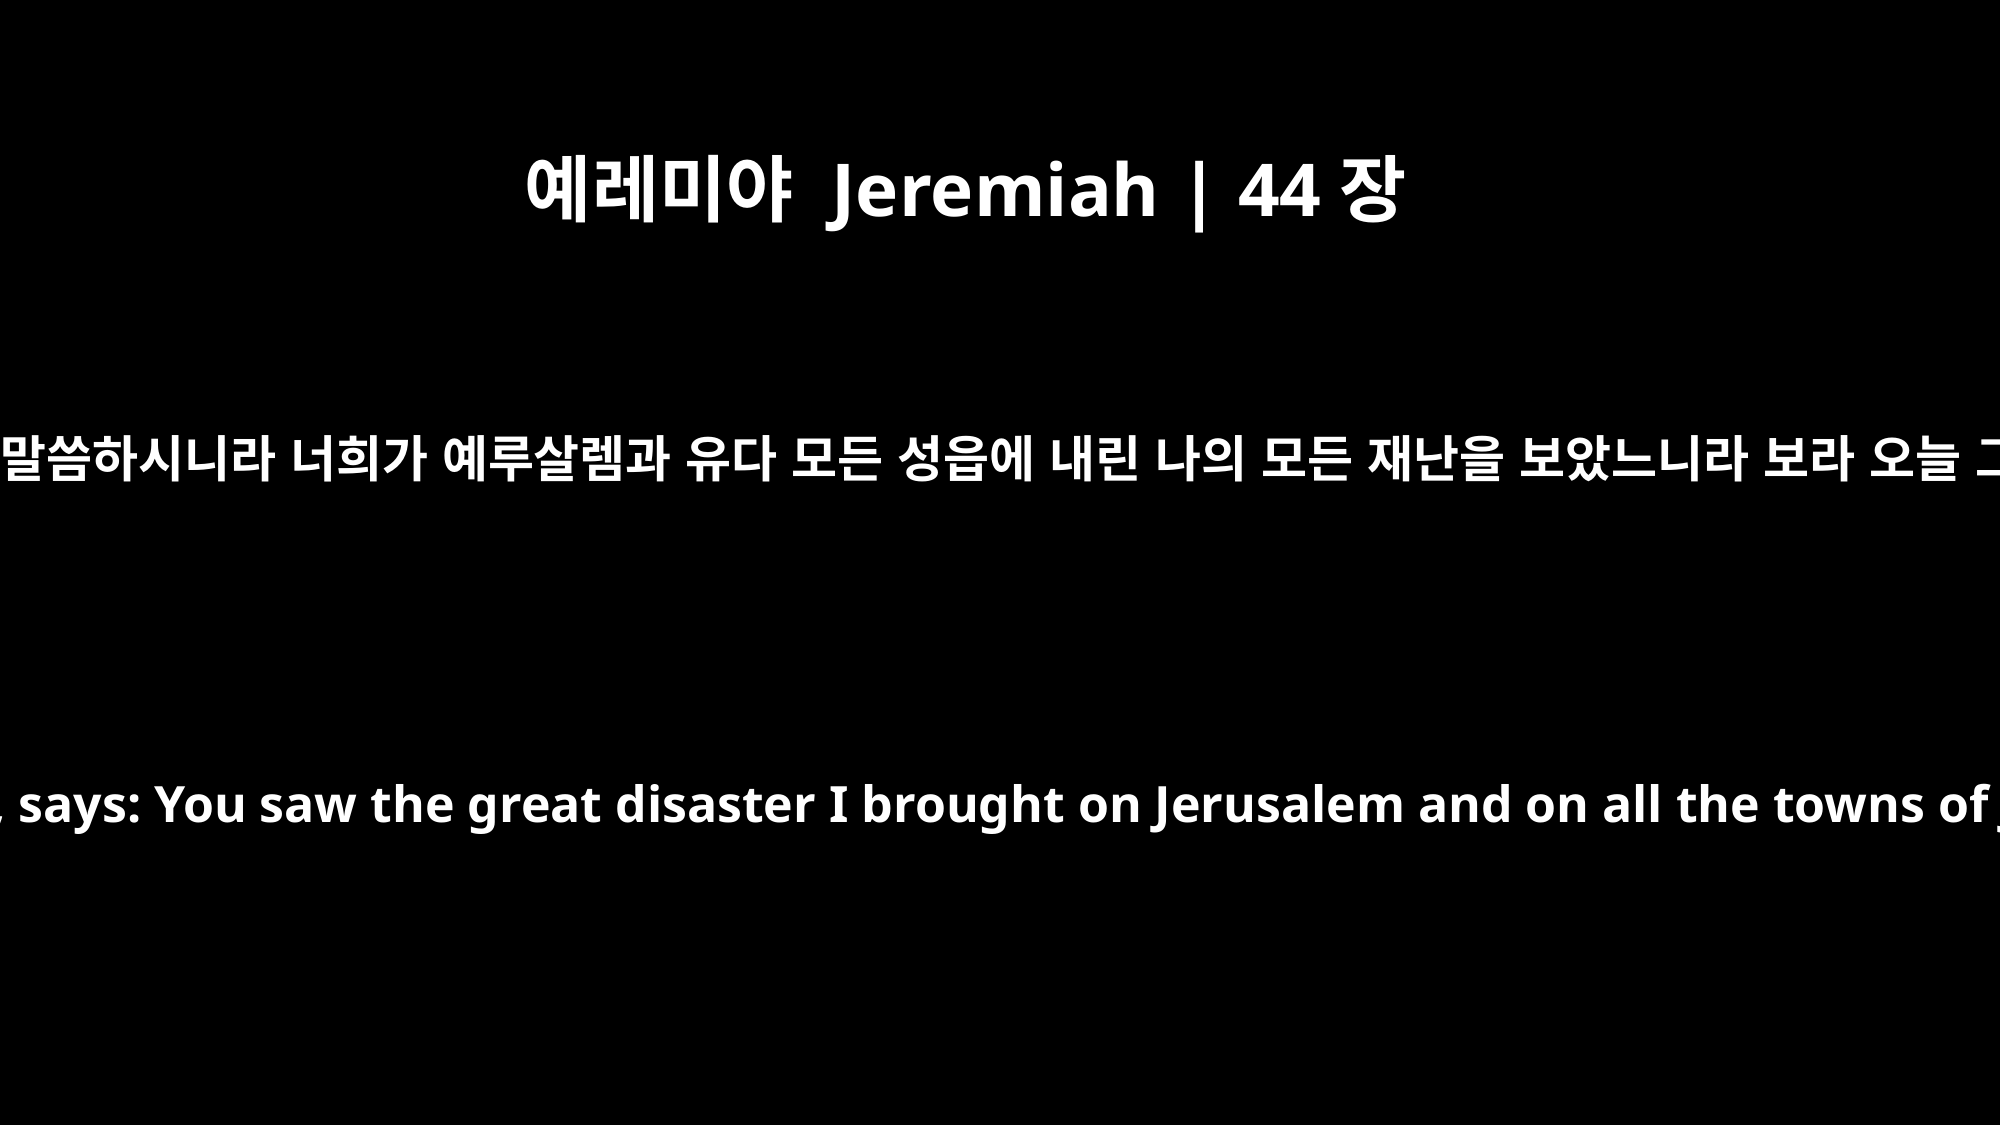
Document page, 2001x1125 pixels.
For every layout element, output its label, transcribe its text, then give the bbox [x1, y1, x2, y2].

text_box 2 만군의 여호와 이스라엘의 하나님께서 이와 같이 말씀하시니라 너희가 예루살렘과 유다 모든 성읍에 내린 나의 모든 재난을 보았느니라 보라 오늘 그것들이 황무지가 되었고 사는 사람이 없나니 [0, 359, 2000, 495]
text_box "This is what the LORD Almighty, the God of Israel, says: You saw the great disaster I brought on Jerusalem and on all the towns of Judah. Today they lie deserted and in ruins [0, 764, 2000, 840]
text_box 예레미야 Jeremiah | 44장 [510, 136, 1422, 239]
